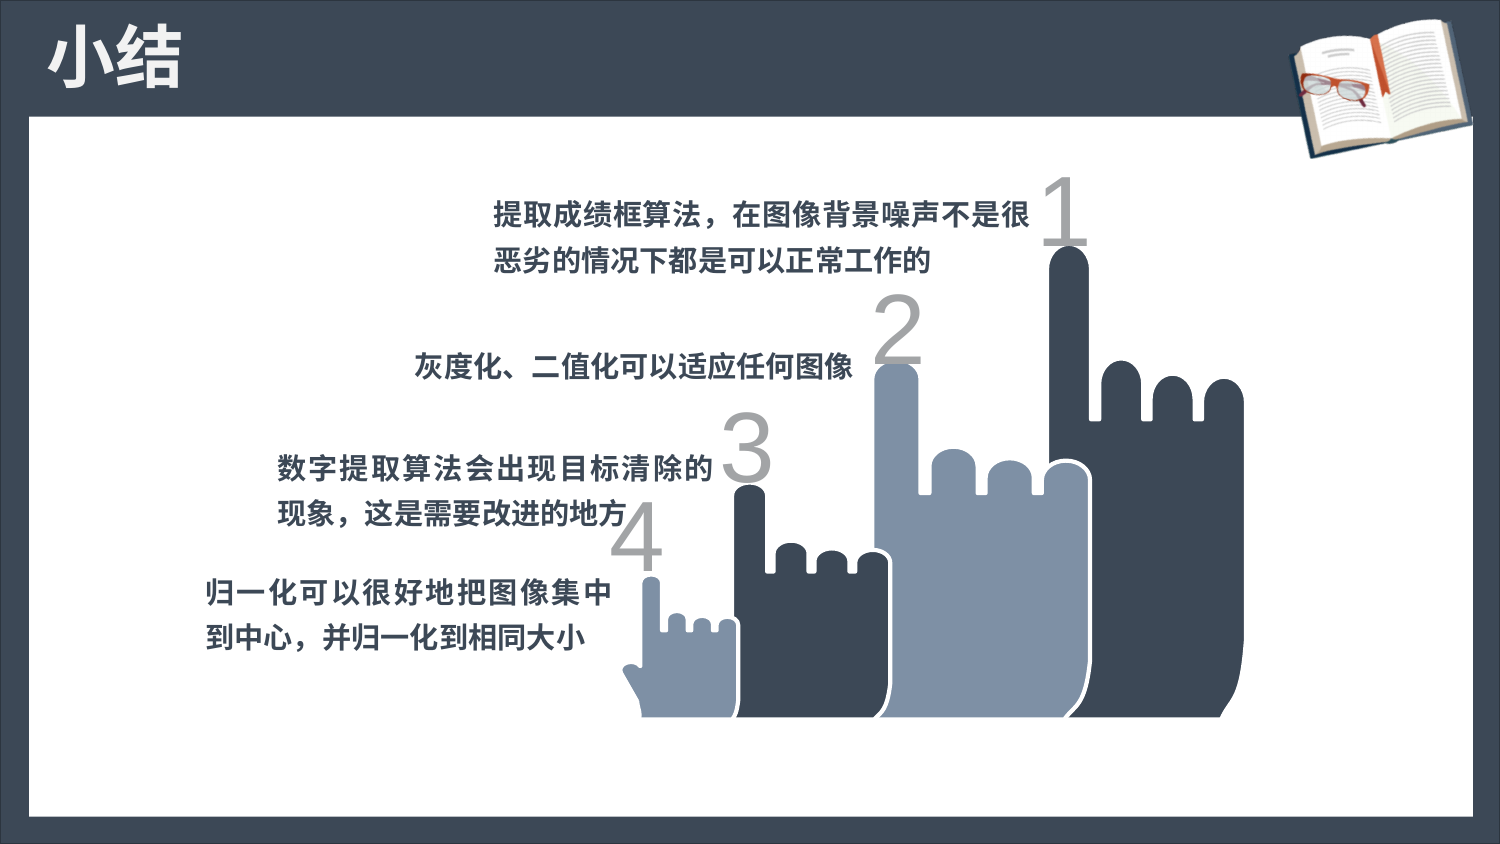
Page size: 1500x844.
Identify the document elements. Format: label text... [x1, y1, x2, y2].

text_box 灰度化、二值化可以适应任何图像 [415, 311, 855, 411]
text_box 1 [987, 161, 1141, 273]
text_box 4 [560, 486, 715, 598]
text_box [732, 509, 891, 720]
text_box [872, 391, 1091, 720]
text_box 提取成绩框算法，在图像背景噪声不是很恶劣的情况下都是可以正常工作的 [493, 181, 1031, 282]
picture [1259, 0, 1500, 204]
text_box 归一化可以很好地把图像集中到中心，并归一化到相同大小 [205, 559, 613, 659]
text_box 2 [821, 280, 975, 391]
text_box 3 [670, 398, 824, 509]
text_box [620, 598, 739, 720]
text_box [1046, 273, 1247, 720]
text_box 数字提取算法会出现目标清除的现象，这是需要改进的地方 [277, 435, 670, 535]
title 小结 [31, 4, 1326, 117]
